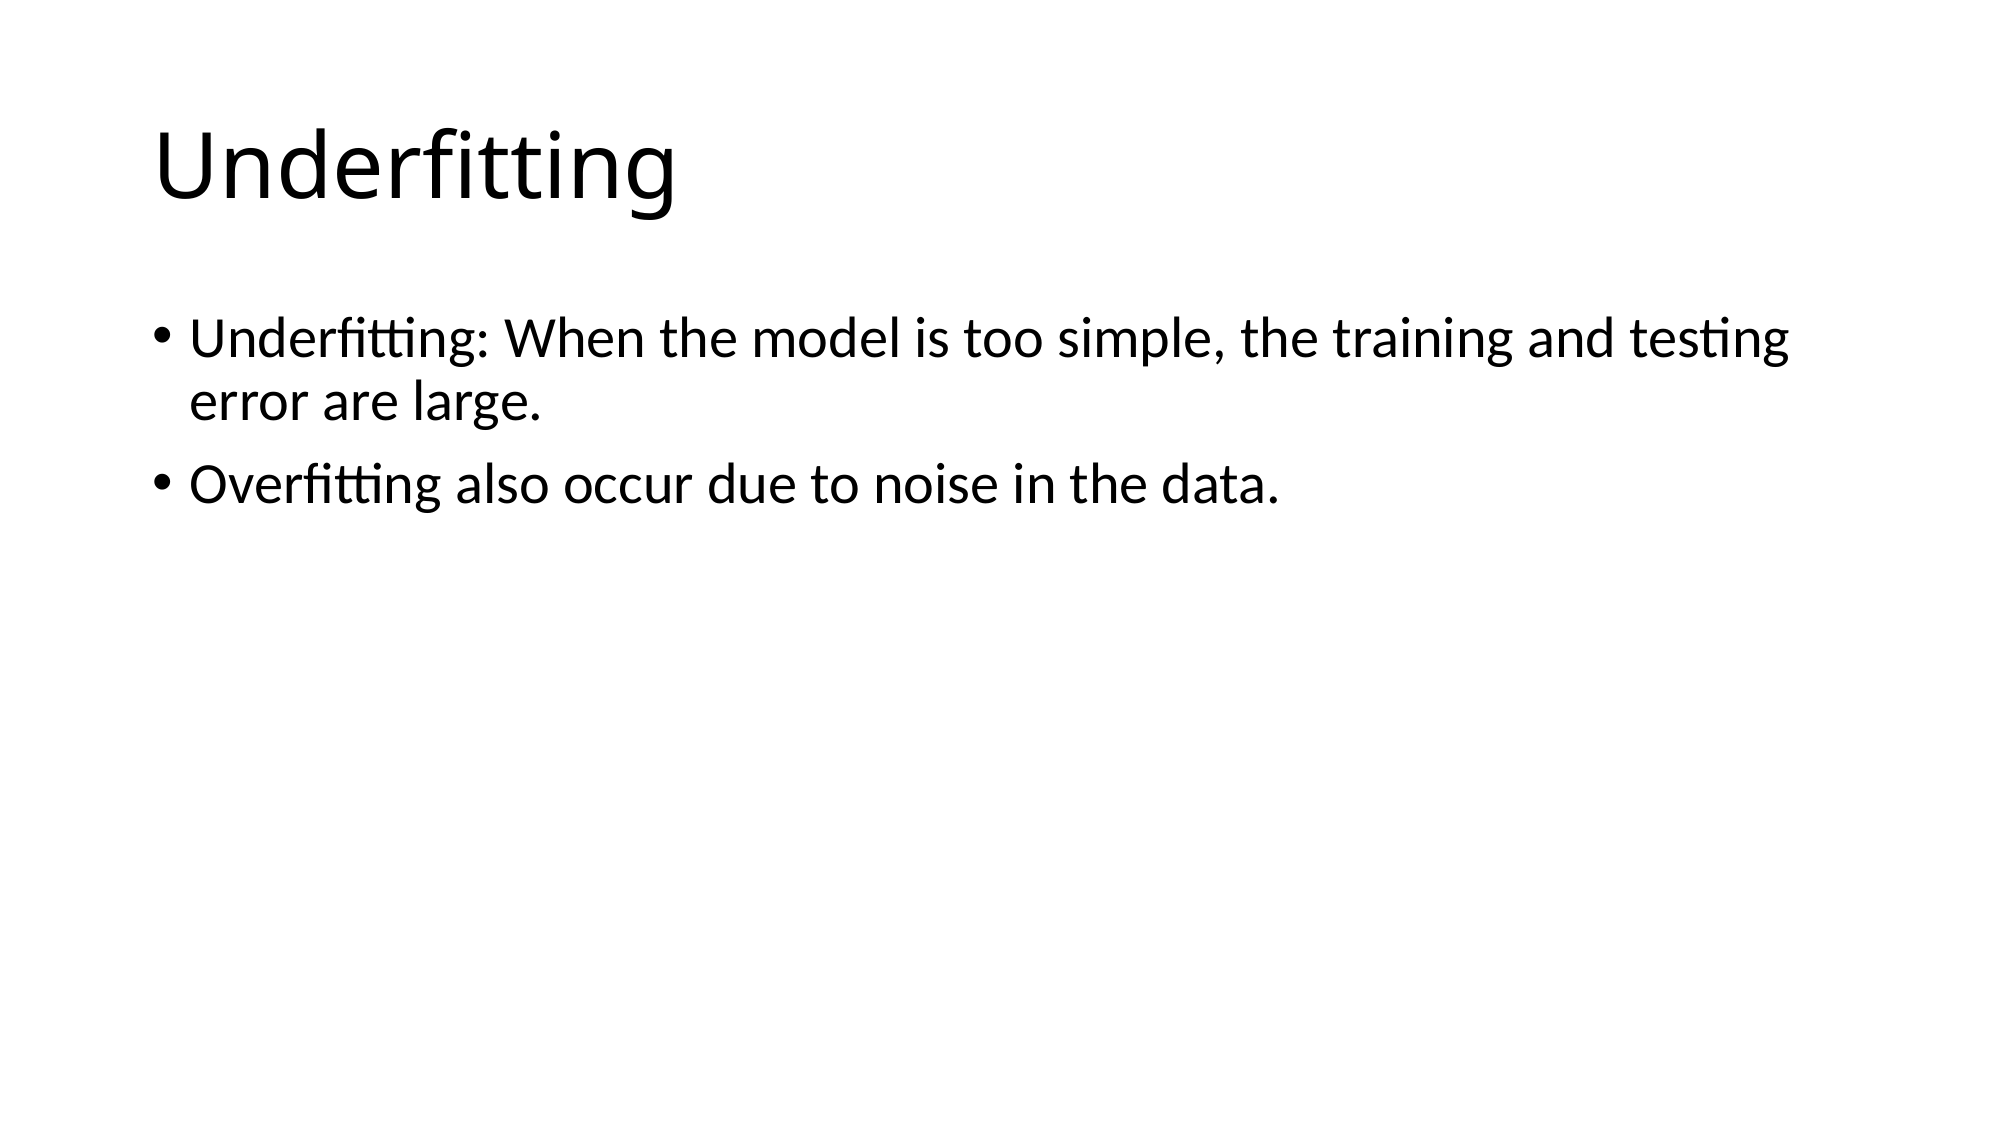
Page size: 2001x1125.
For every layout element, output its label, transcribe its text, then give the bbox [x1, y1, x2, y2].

title Underfitting [137, 59, 1863, 278]
list Underfitting: When the model is too simple, the training and testing error are large. Overfitting also occur due to noise in the data. [137, 299, 1863, 1014]
